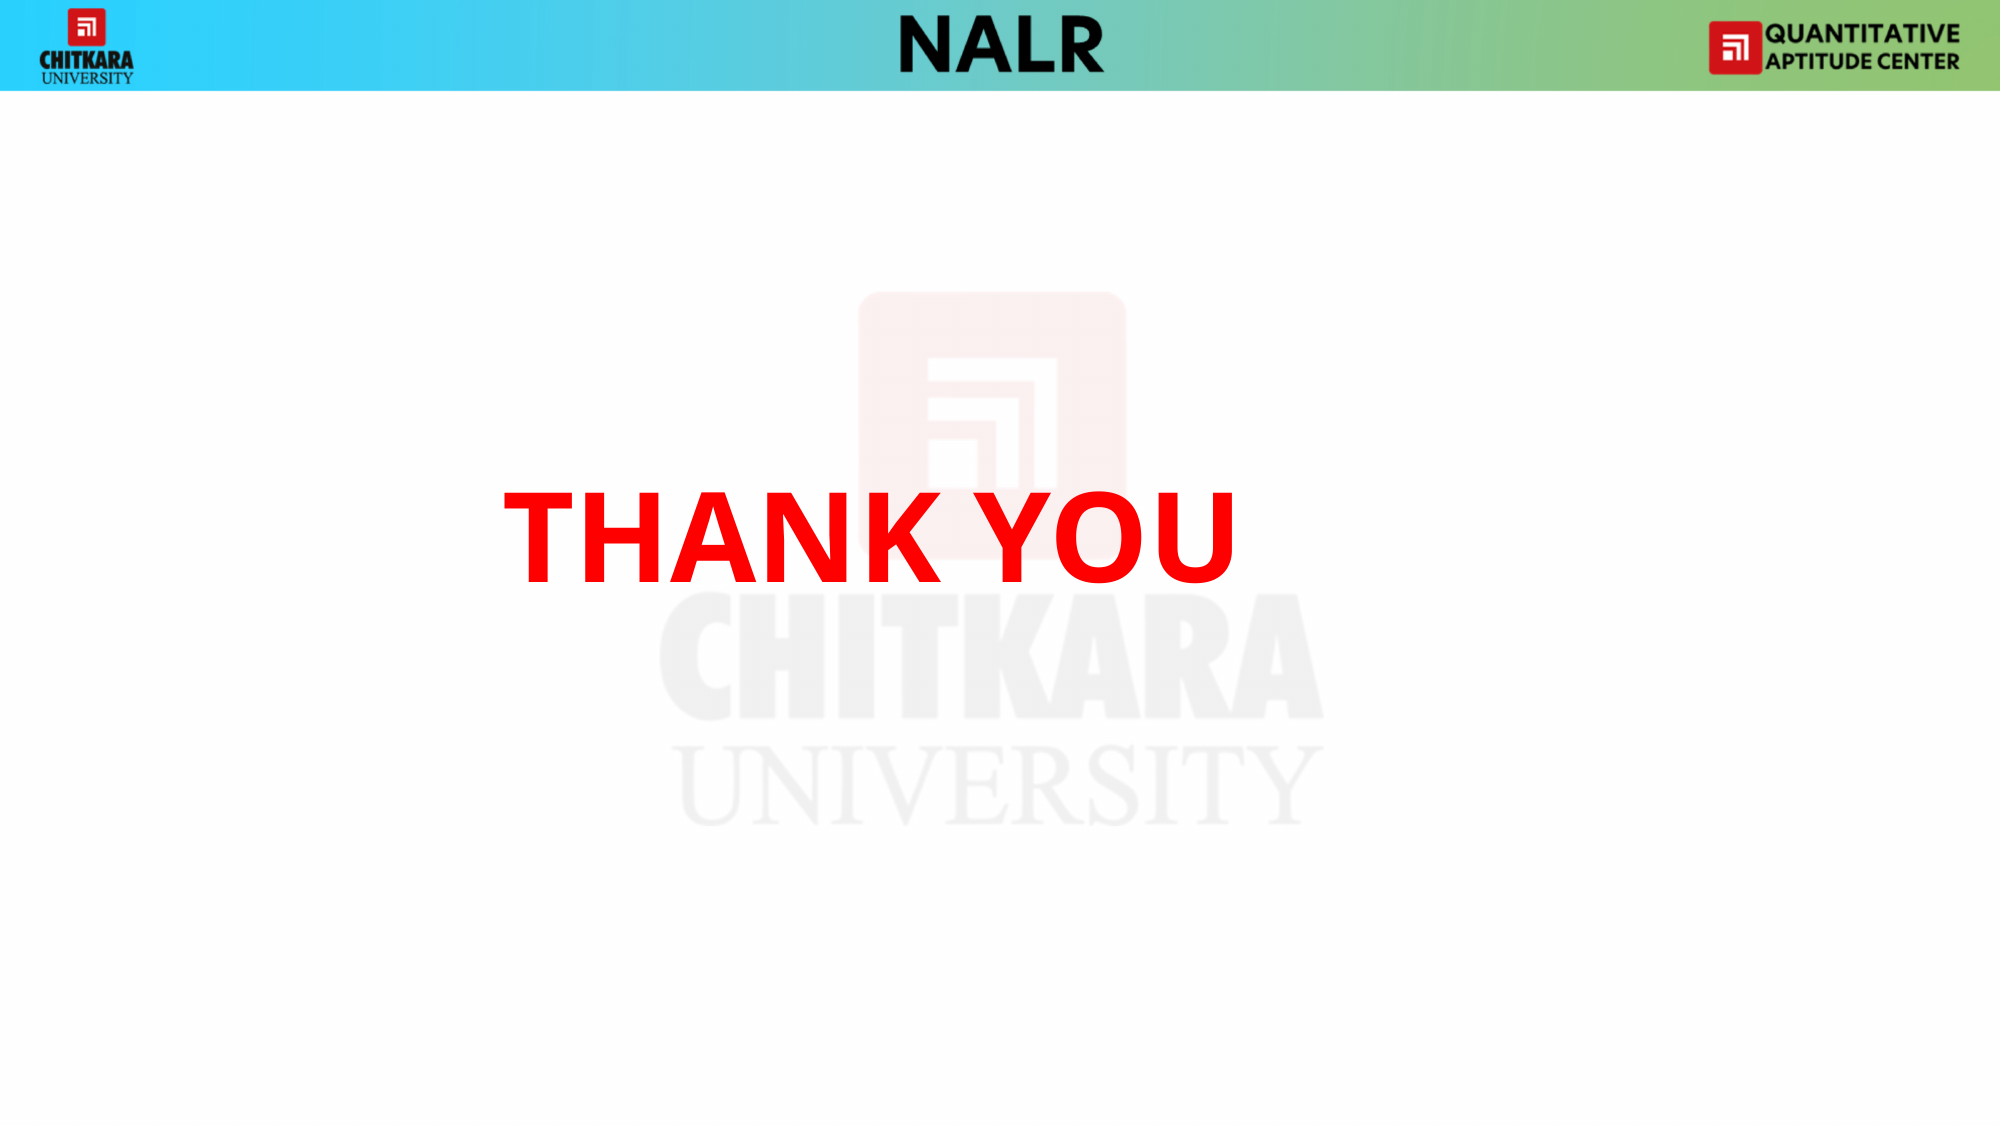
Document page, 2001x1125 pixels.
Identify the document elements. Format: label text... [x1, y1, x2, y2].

list THANK YOU [0, 175, 1925, 1053]
picture [0, 0, 2000, 1125]
title [0, 31, 1917, 142]
